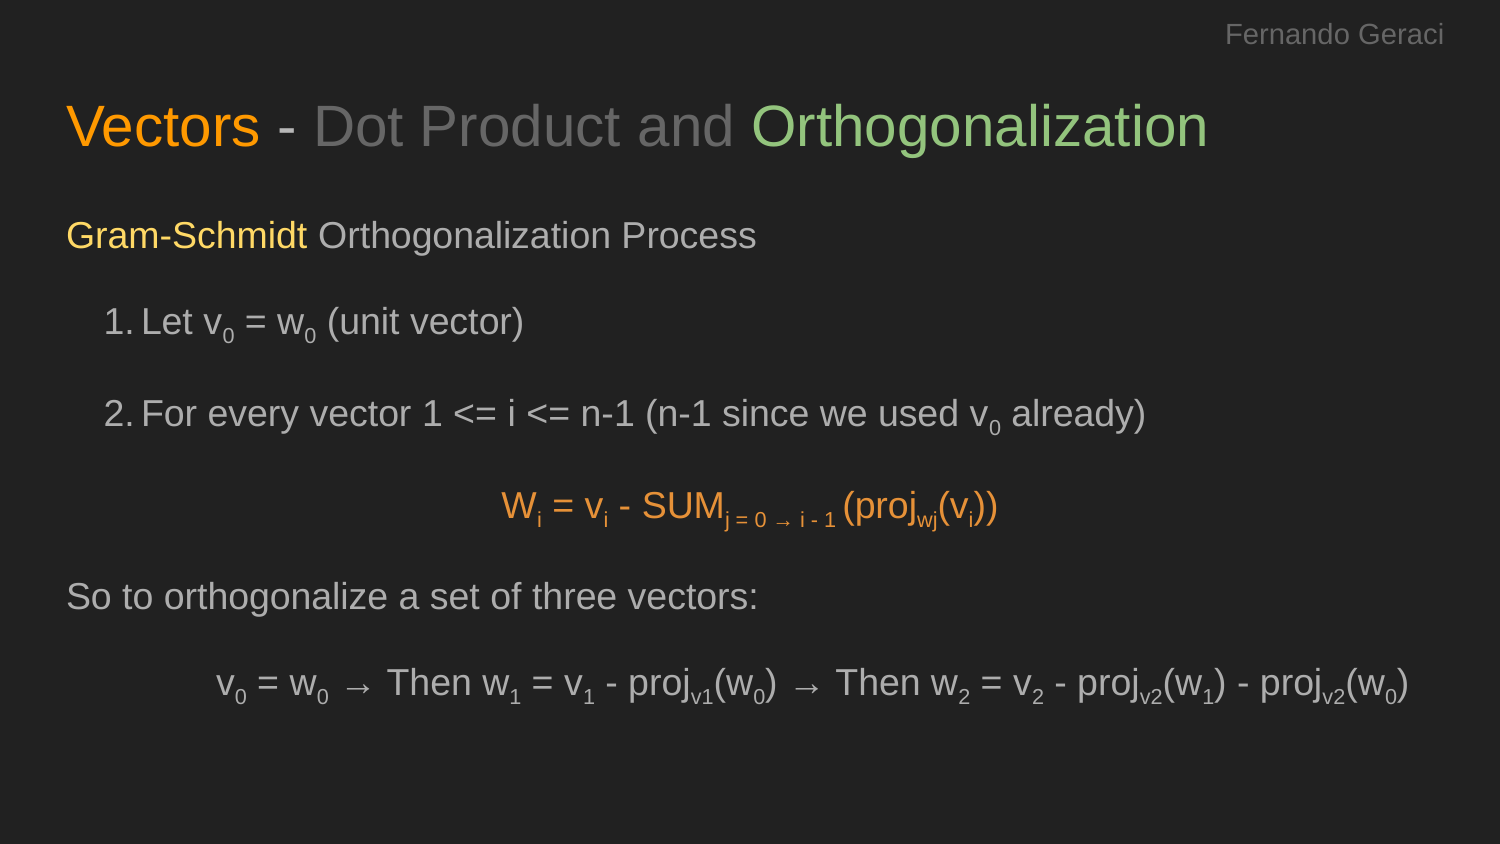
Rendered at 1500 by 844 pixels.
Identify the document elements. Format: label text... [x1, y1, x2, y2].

title Vectors - Dot Product and Orthogonalization [51, 72, 1449, 167]
list Gram-Schmidt Orthogonalization Process Let v0 = w0 (unit vector) For every vector 1 <= i <= n-1 (n-1 since we used v0 already) Wi = vi - SUMj = 0 → i - 1 (projwj(vi)) So to orthogonalize a set of three vectors: v0 = w0 → Then w1 = v1 - projv1(w0) → Then w2 = v2 - projv2(w1) - projv2(w0) READ proju(v) → Vector v projected on vector u [51, 189, 1449, 750]
text_box Fernando Geraci [1169, 0, 1500, 69]
